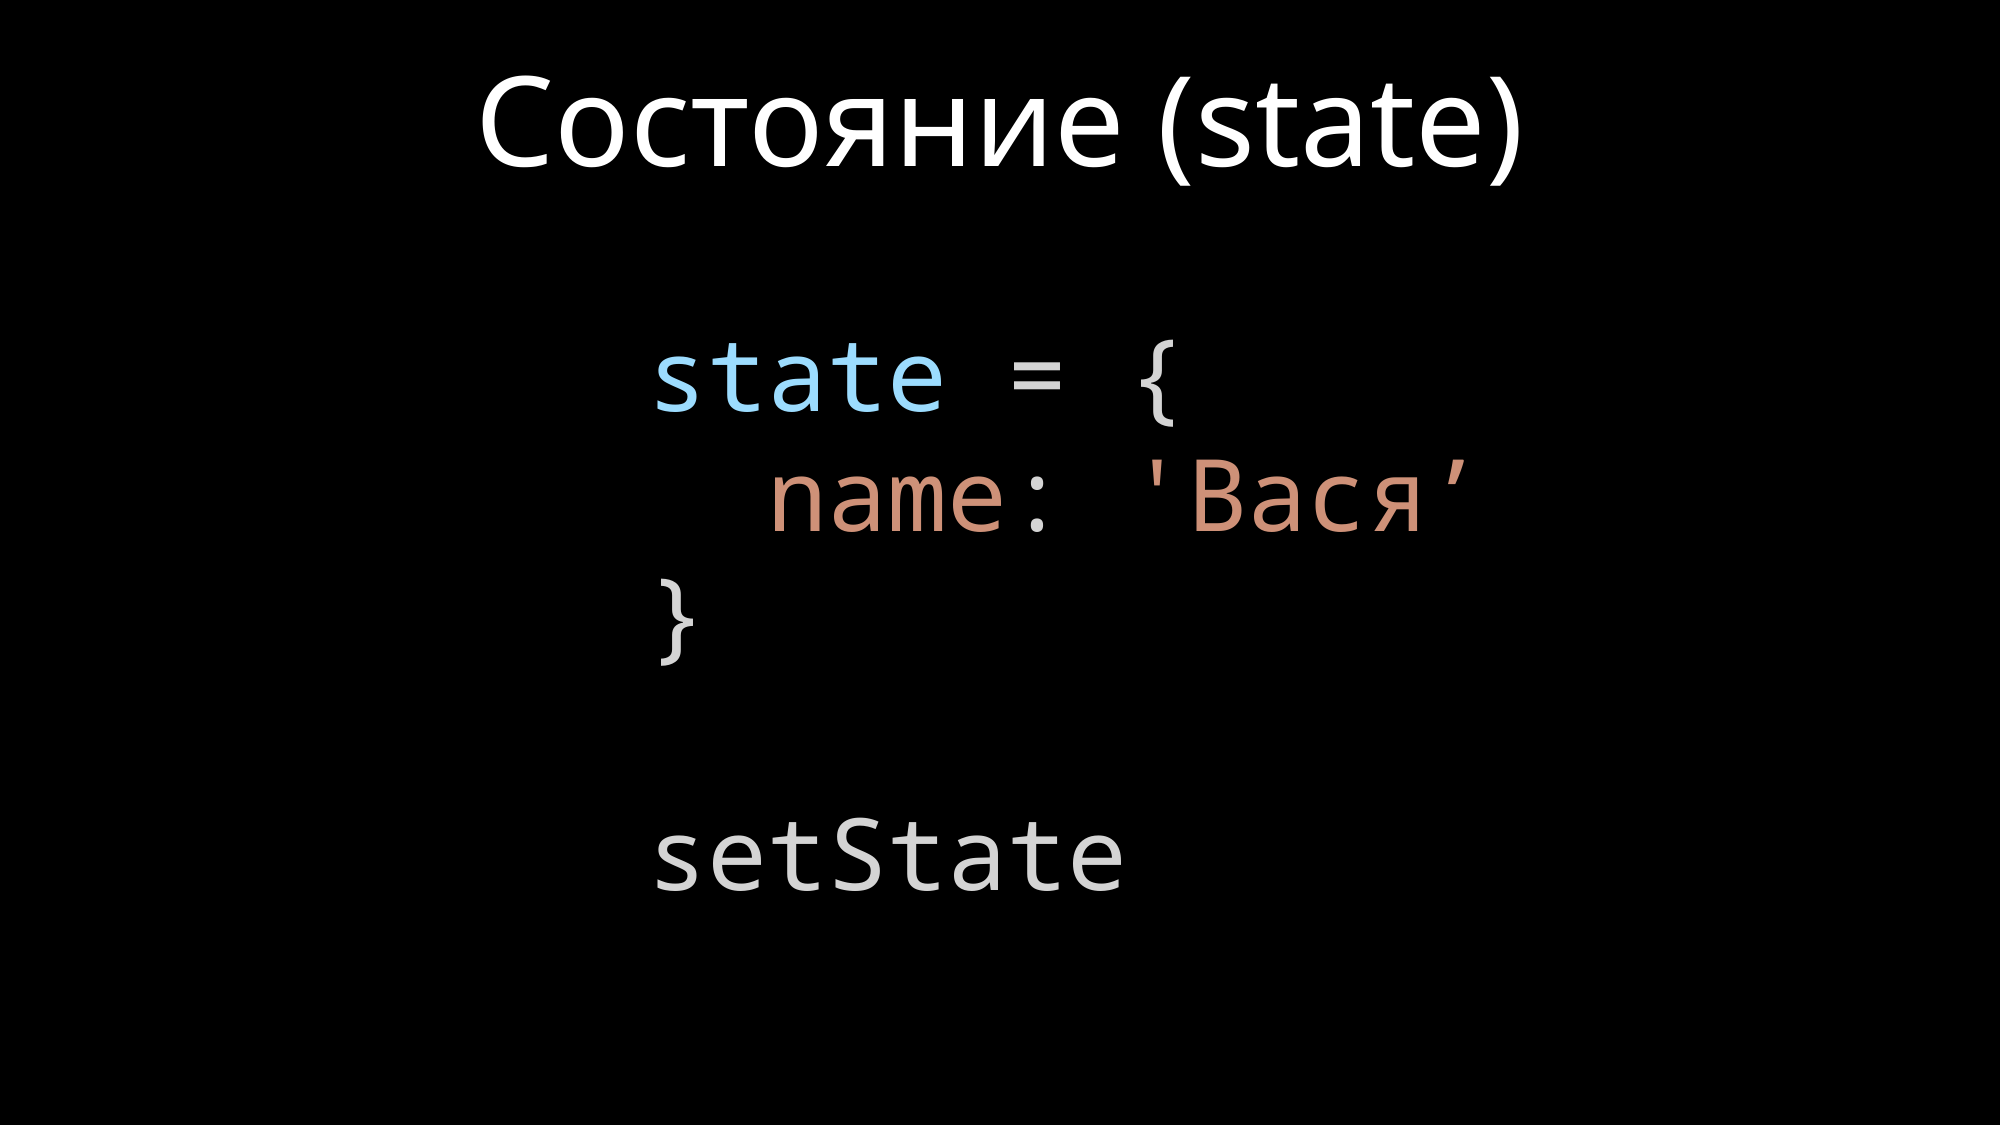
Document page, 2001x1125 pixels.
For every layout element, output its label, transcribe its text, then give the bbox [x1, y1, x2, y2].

title Состояние (state) [249, 0, 1750, 202]
text_box state = { name: 'Вася’ } setState [632, 257, 1814, 965]
